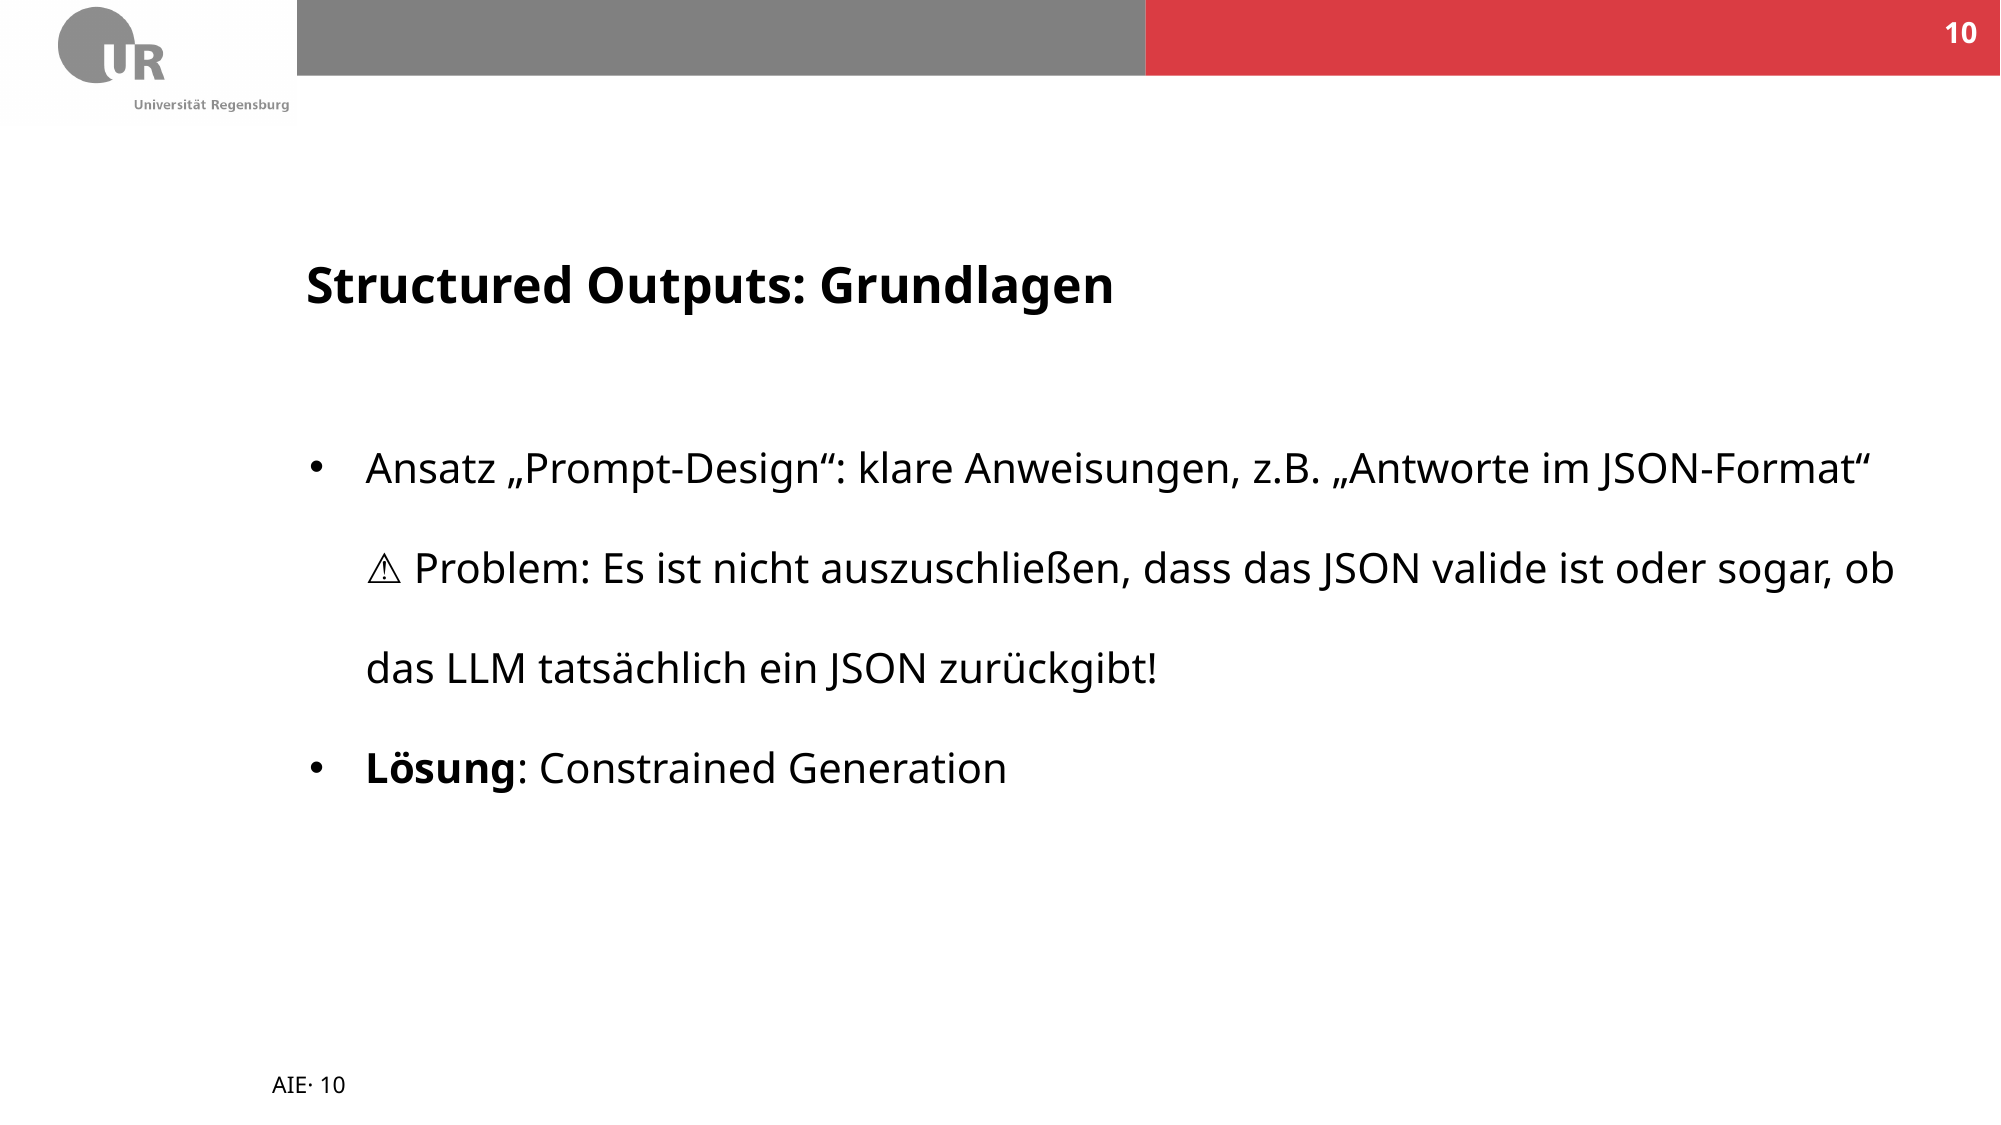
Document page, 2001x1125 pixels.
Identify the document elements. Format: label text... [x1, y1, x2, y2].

list Ansatz „Prompt-Design“: klare Anweisungen, z.B. „Antworte im JSON-Format“ ⚠️ Problem: Es ist nicht auszuschließen, dass das JSON valide ist oder sogar, ob das LLM tatsächlich ein JSON zurückgibt! Lösung: Constrained Generation [291, 383, 1969, 1059]
picture [0, 0, 297, 126]
title Structured Outputs: Grundlagen [291, 246, 1864, 361]
text_box 10 [1921, 7, 1993, 68]
